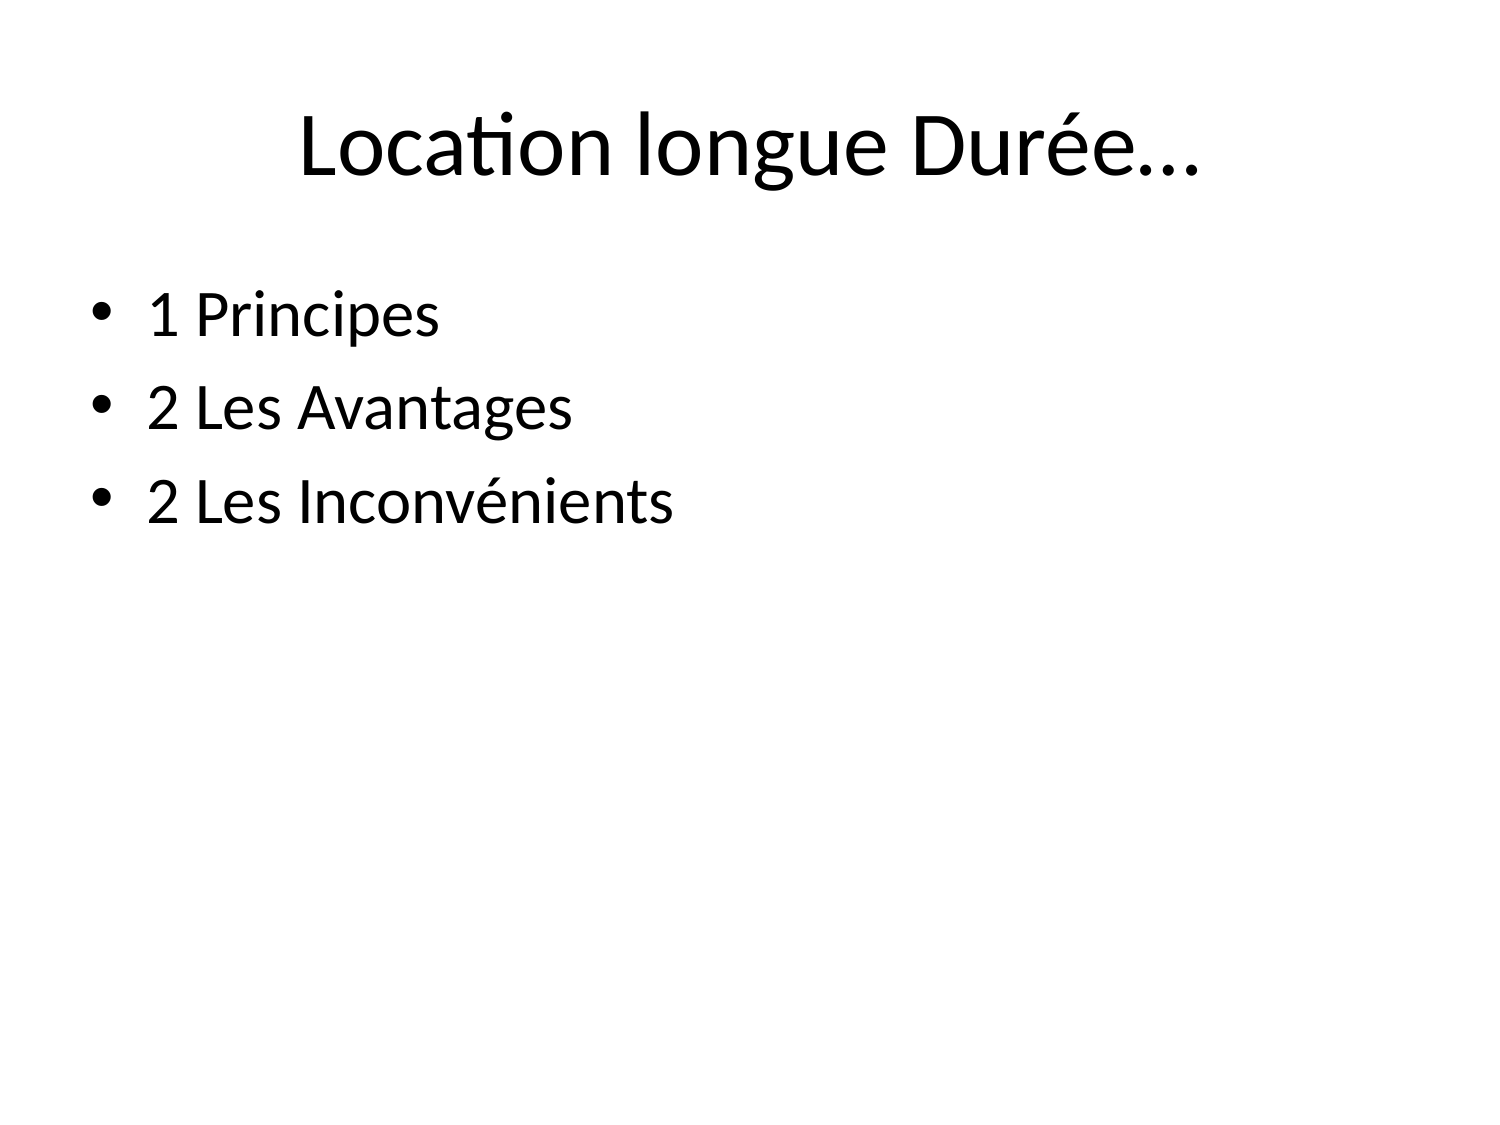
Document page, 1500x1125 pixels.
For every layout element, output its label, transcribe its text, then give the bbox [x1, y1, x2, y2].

list 1 Principes 2 Les Avantages 2 Les Inconvénients [75, 262, 1425, 1005]
title Location longue Durée… [75, 45, 1425, 233]
